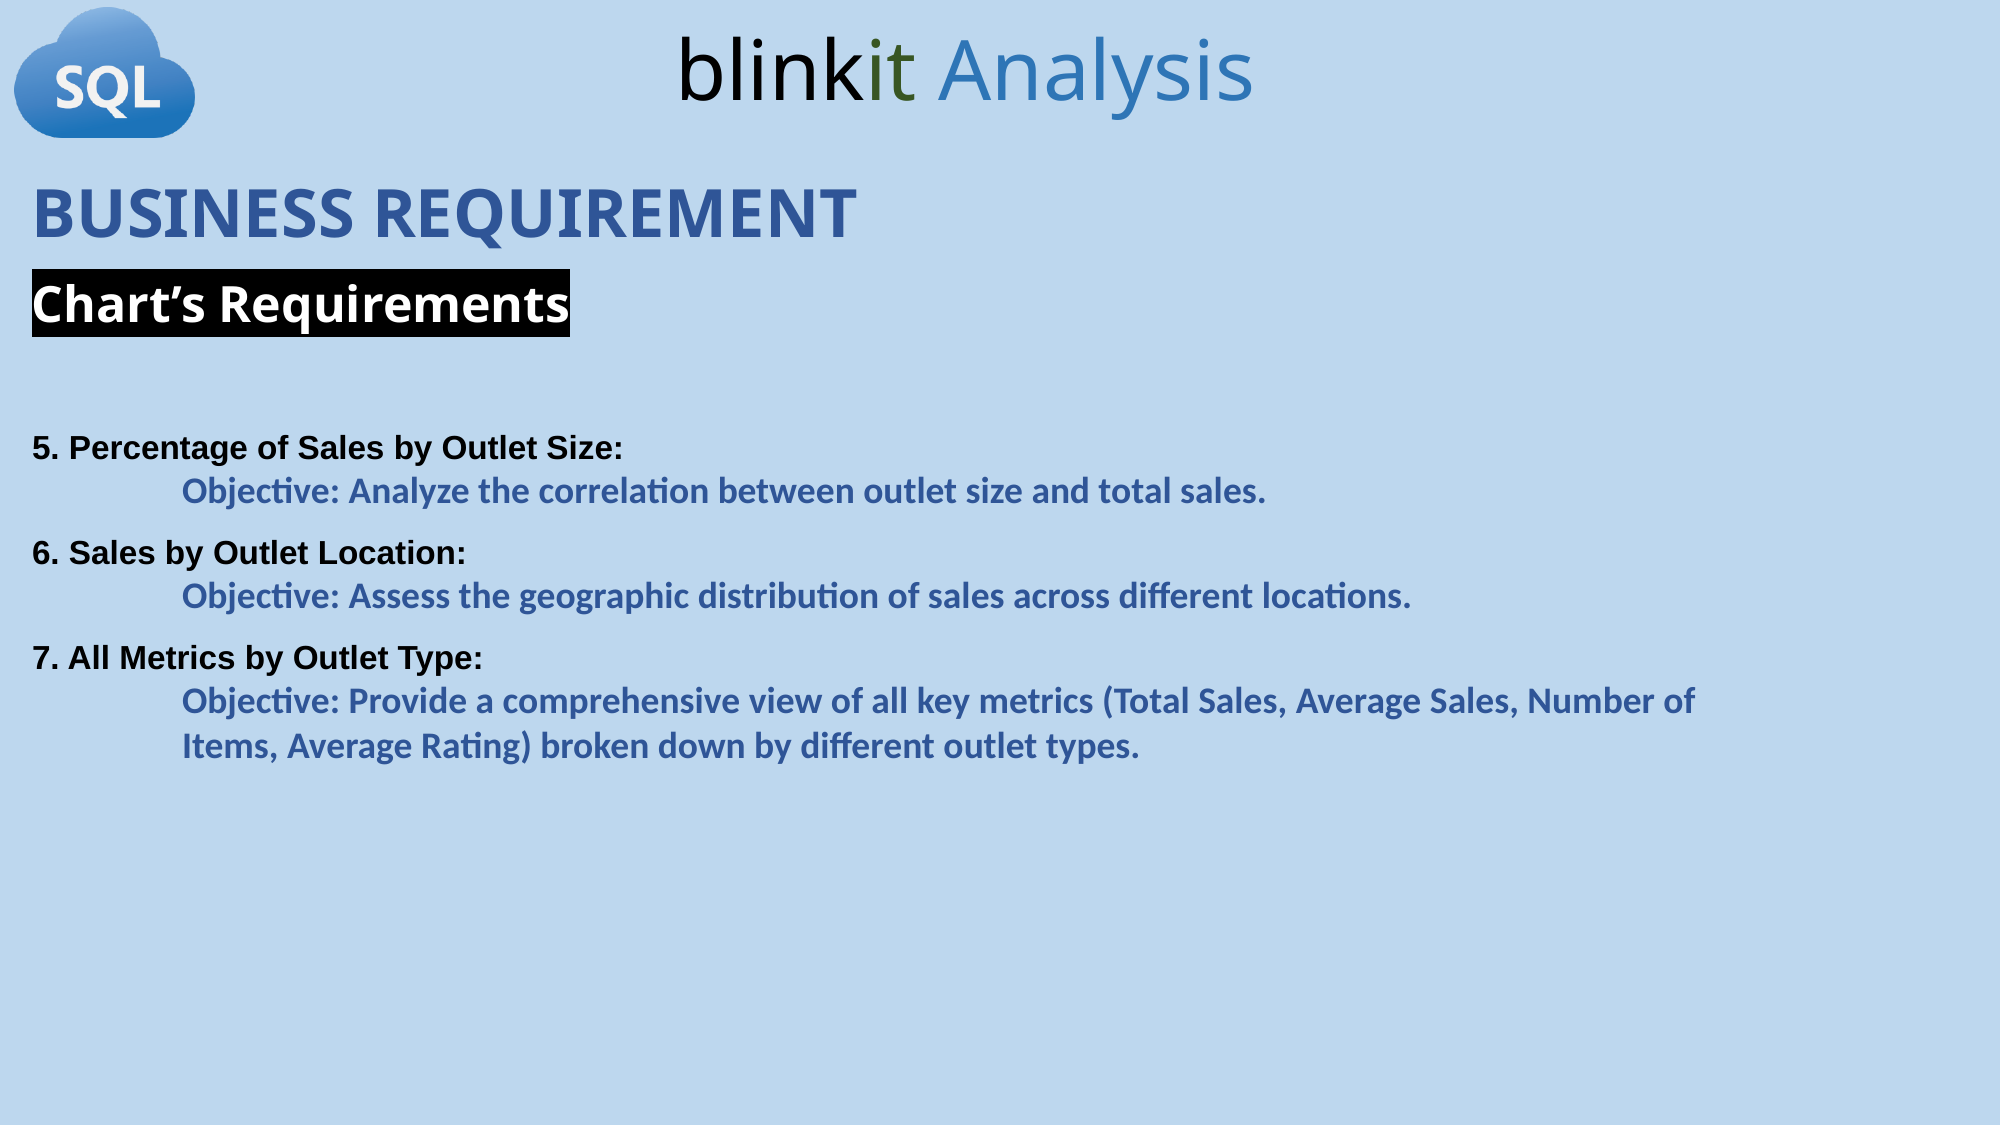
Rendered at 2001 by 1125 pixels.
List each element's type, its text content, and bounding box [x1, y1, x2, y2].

picture [14, 7, 195, 138]
text_box BUSINESS REQUIREMENT [17, 162, 957, 254]
text_box Chart’s Requirements [17, 254, 957, 351]
text_box blinkit Analysis [660, 19, 1340, 116]
text_box 5. Percentage of Sales by Outlet Size: Objective: Analyze the correlation between outlet size and total sales. 6. Sales by Outlet Location: Objective: Assess the geographic distribution of sales across different locations. 7. All Metrics by Outlet Type: Objective: Provide a comprehensive view of all key metrics (Total Sales, Average Sales, Number of Items, Average Rating) broken down by different outlet types. [17, 418, 1741, 814]
